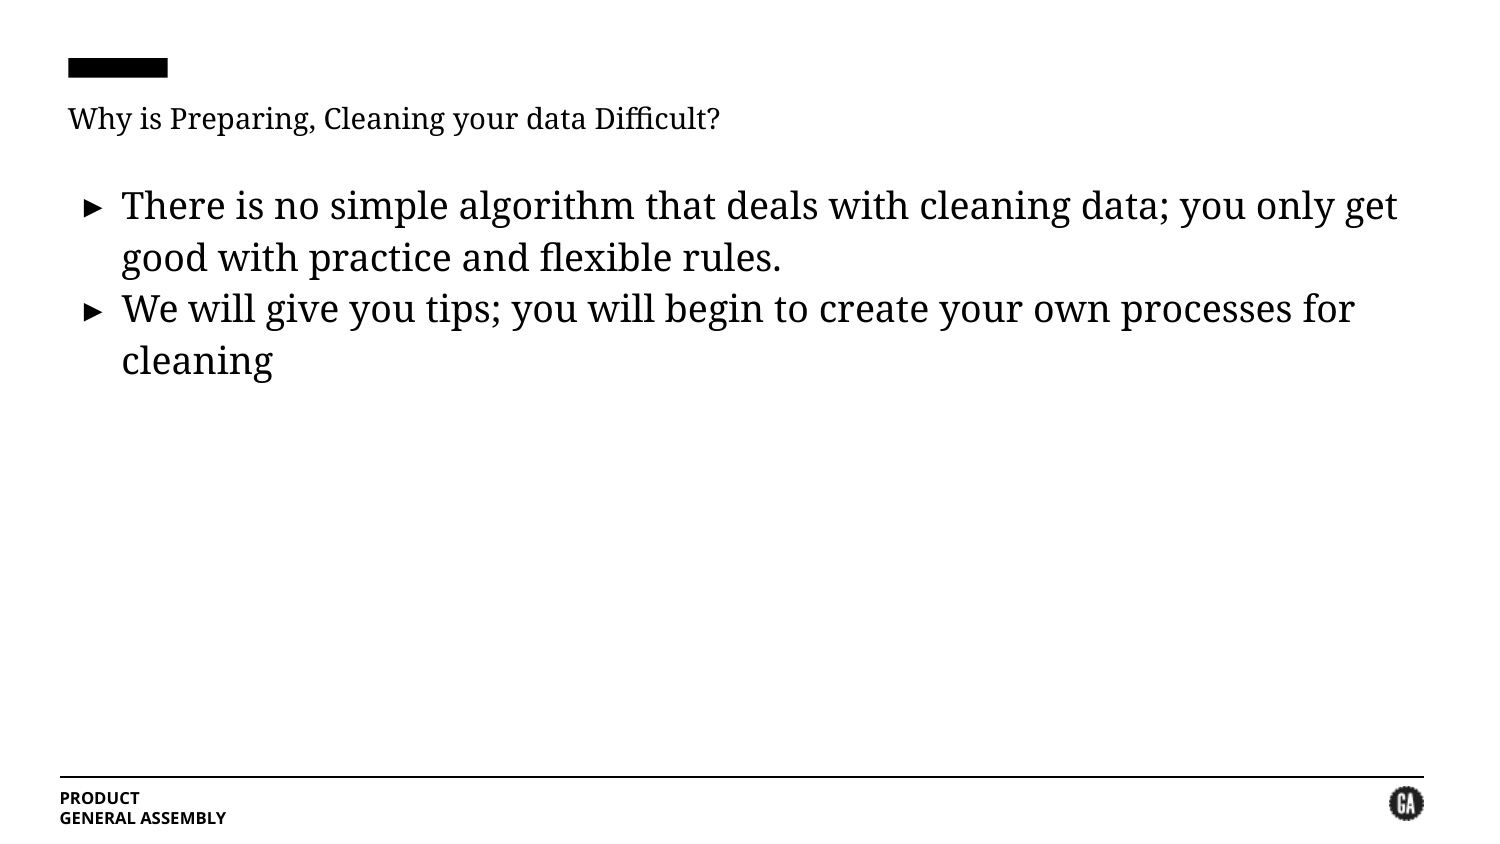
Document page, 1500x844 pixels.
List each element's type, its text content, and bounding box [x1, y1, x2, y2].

title Why is Preparing, Cleaning your data Difficult? [52, 84, 1432, 161]
picture [1389, 786, 1424, 821]
list There is no simple algorithm that deals with cleaning data; you only get good with practice and flexible rules. We will give you tips; you will begin to create your own processes for cleaning [31, 160, 1425, 784]
